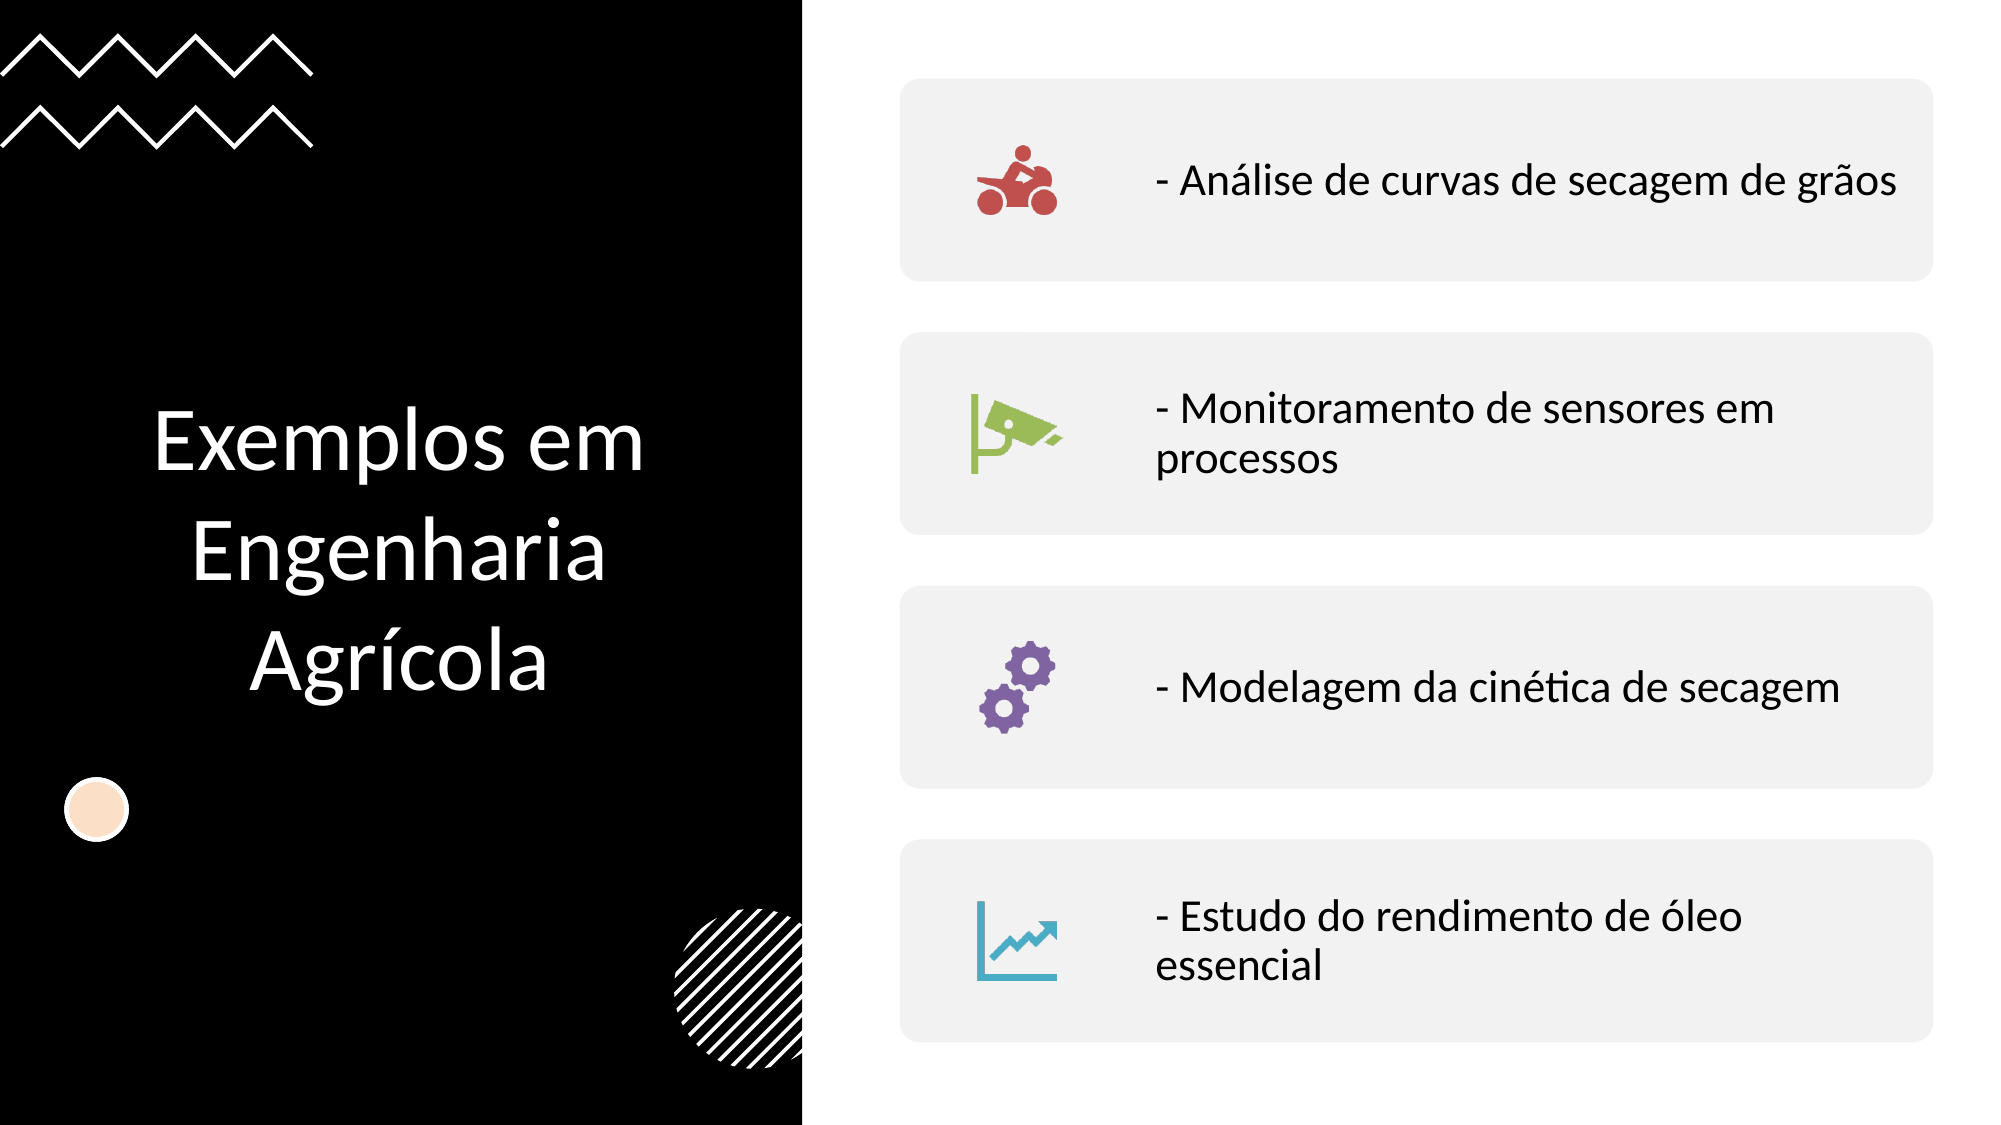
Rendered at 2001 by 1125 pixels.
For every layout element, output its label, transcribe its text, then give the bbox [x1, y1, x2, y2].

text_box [0, 33, 314, 150]
title Exemplos em Engenharia Agrícola [137, 196, 663, 892]
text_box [673, 908, 835, 1069]
text_box [0, 0, 804, 1125]
text_box [804, 0, 2000, 1125]
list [899, 78, 1934, 1043]
text_box [64, 777, 129, 842]
